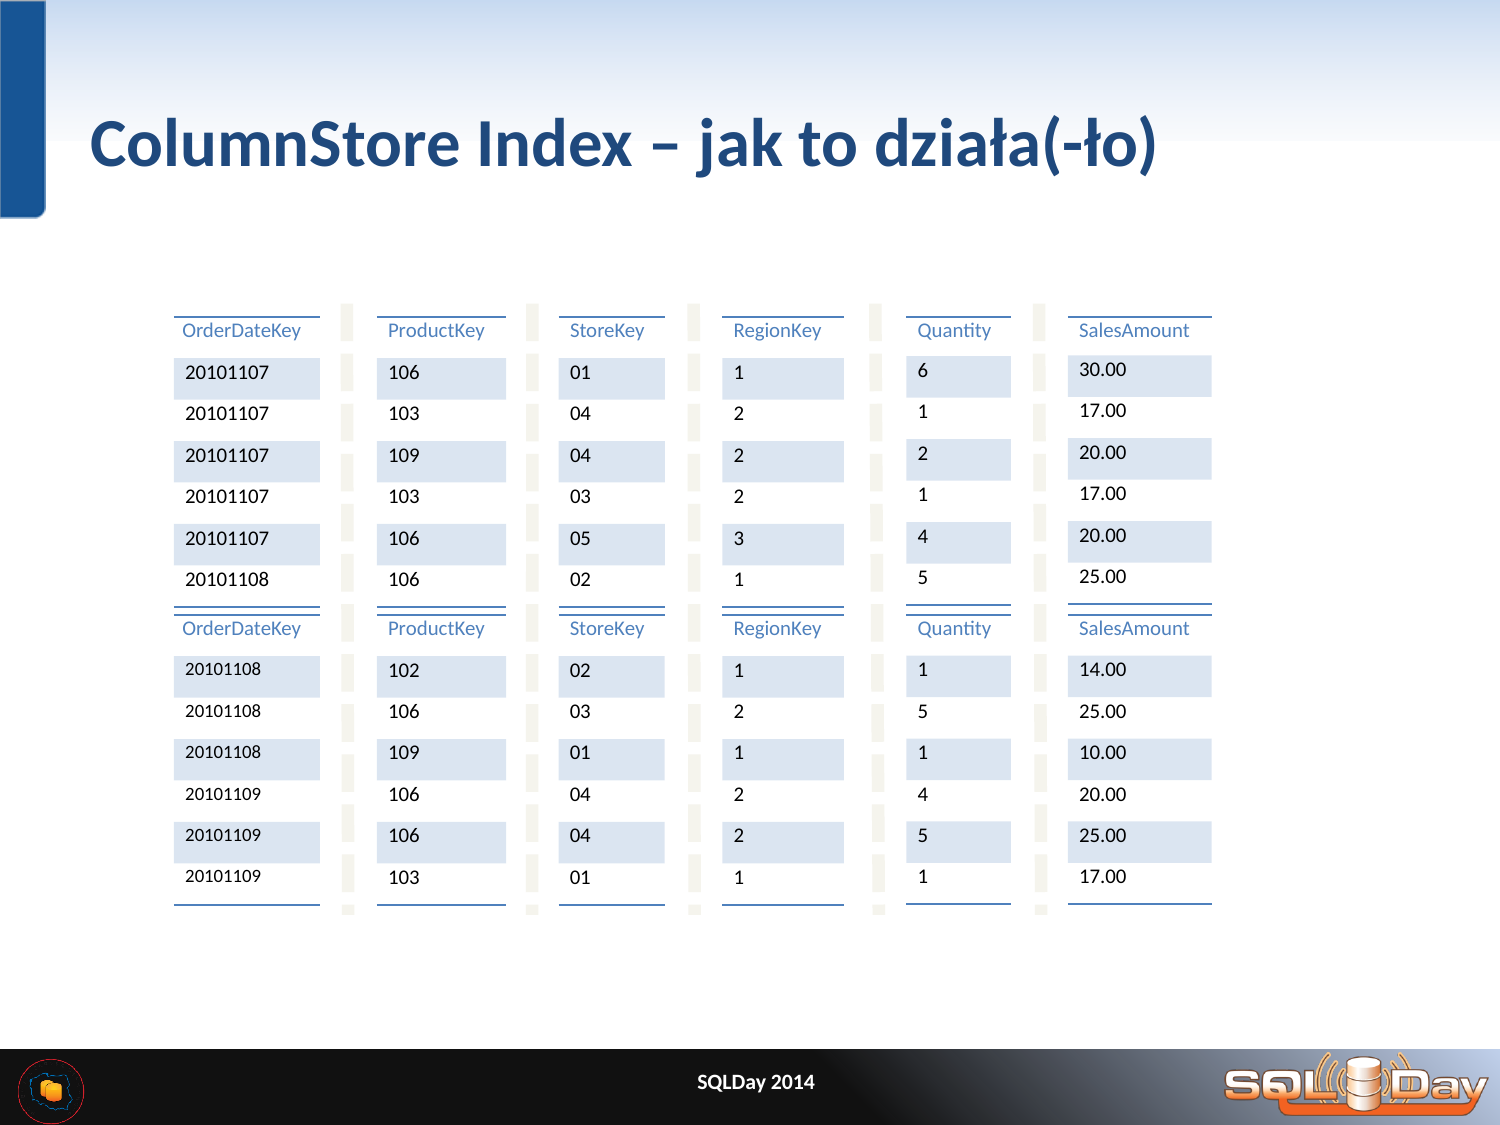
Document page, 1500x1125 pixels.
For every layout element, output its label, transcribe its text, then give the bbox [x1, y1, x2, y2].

table_cell 20.00 [1068, 780, 1212, 821]
table_cell 20101109 [174, 863, 320, 904]
table_cell 14.00 [1068, 656, 1212, 697]
table_cell 103 [377, 400, 506, 441]
table_cell 5 [906, 821, 1011, 863]
table_header RegionKey [722, 318, 844, 358]
table_cell 04 [559, 780, 665, 822]
table_cell 1 [906, 739, 1011, 780]
table_cell 17.00 [1068, 863, 1212, 903]
table_cell 20101107 [174, 358, 320, 400]
table_cell 4 [906, 522, 1011, 564]
table_cell 2 [722, 822, 844, 863]
table_cell 2 [722, 780, 844, 822]
table_cell 103 [377, 863, 506, 904]
table_cell 25.00 [1068, 697, 1212, 739]
table_header SalesAmount [1068, 616, 1212, 656]
table_header Quantity [906, 318, 1011, 356]
table_cell 3 [722, 524, 844, 565]
table_cell 17.00 [1068, 397, 1212, 438]
table_cell 25.00 [1068, 563, 1212, 603]
table_cell 106 [377, 822, 506, 863]
table_cell 1 [722, 358, 844, 400]
table_cell 20101108 [174, 739, 320, 780]
table_cell 10.00 [1068, 739, 1212, 780]
table_cell 109 [377, 739, 506, 780]
table_cell 20101109 [174, 822, 320, 863]
table_cell 106 [377, 698, 506, 739]
table_cell 30.00 [1068, 355, 1212, 397]
table_cell 17.00 [1068, 480, 1212, 521]
table_cell 05 [559, 524, 665, 565]
table_header Quantity [906, 616, 1011, 656]
table_header ProductKey [377, 616, 506, 656]
table_cell 1 [906, 863, 1011, 903]
table_cell 20101108 [174, 565, 320, 606]
table_cell 01 [559, 358, 665, 400]
table_cell 01 [559, 863, 665, 904]
table_cell 20101109 [174, 780, 320, 822]
table_cell 2 [722, 482, 844, 524]
table_header SalesAmount [1068, 318, 1212, 355]
table_cell 04 [559, 441, 665, 482]
table_cell 109 [377, 441, 506, 482]
title ColumnStore Index – jak to działa(-ło) [75, 45, 1425, 233]
table_cell 1 [906, 398, 1011, 439]
table_header OrderDateKey [174, 318, 320, 358]
table_cell 20.00 [1068, 521, 1212, 563]
table_cell 1 [906, 656, 1011, 697]
picture [16, 1057, 85, 1125]
table_cell 106 [377, 358, 506, 400]
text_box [875, 303, 880, 916]
table_cell 6 [906, 356, 1011, 398]
picture [1224, 1052, 1489, 1116]
table_cell 02 [559, 565, 665, 606]
table_cell 5 [906, 697, 1011, 739]
table_cell 106 [377, 524, 506, 565]
table_header StoreKey [559, 616, 665, 656]
table_cell 102 [377, 656, 506, 698]
picture [0, 0, 46, 219]
table_cell 20101108 [174, 656, 320, 698]
table_cell 103 [377, 482, 506, 524]
table_cell 2 [722, 400, 844, 441]
table_cell 20101107 [174, 482, 320, 524]
table_cell 1 [722, 739, 844, 780]
table_cell 20.00 [1068, 438, 1212, 480]
table_header ProductKey [377, 318, 506, 358]
table_cell 106 [377, 780, 506, 822]
table_cell 106 [377, 565, 506, 606]
table_cell 20101108 [174, 698, 320, 739]
table_cell 04 [559, 822, 665, 863]
table_cell 2 [906, 439, 1011, 481]
table_cell 20101107 [174, 524, 320, 565]
table_cell 04 [559, 400, 665, 441]
table_header RegionKey [722, 616, 844, 656]
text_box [1038, 303, 1042, 916]
table_cell 03 [559, 698, 665, 739]
table_cell 03 [559, 482, 665, 524]
table_cell 4 [906, 780, 1011, 821]
table_cell 1 [722, 656, 844, 698]
table_header StoreKey [559, 318, 665, 358]
table_cell 1 [722, 863, 844, 904]
footer SQLDay 2014 [425, 1050, 1088, 1113]
table_cell 1 [906, 481, 1011, 522]
table_cell 25.00 [1068, 821, 1212, 863]
table_cell 1 [722, 565, 844, 606]
table_cell 02 [559, 656, 665, 698]
table_cell 5 [906, 564, 1011, 604]
table_cell 01 [559, 739, 665, 780]
table_cell 2 [722, 698, 844, 739]
table_cell 2 [722, 441, 844, 482]
table_header OrderDateKey [174, 616, 320, 656]
table_cell 20101107 [174, 400, 320, 441]
table_cell 20101107 [174, 441, 320, 482]
